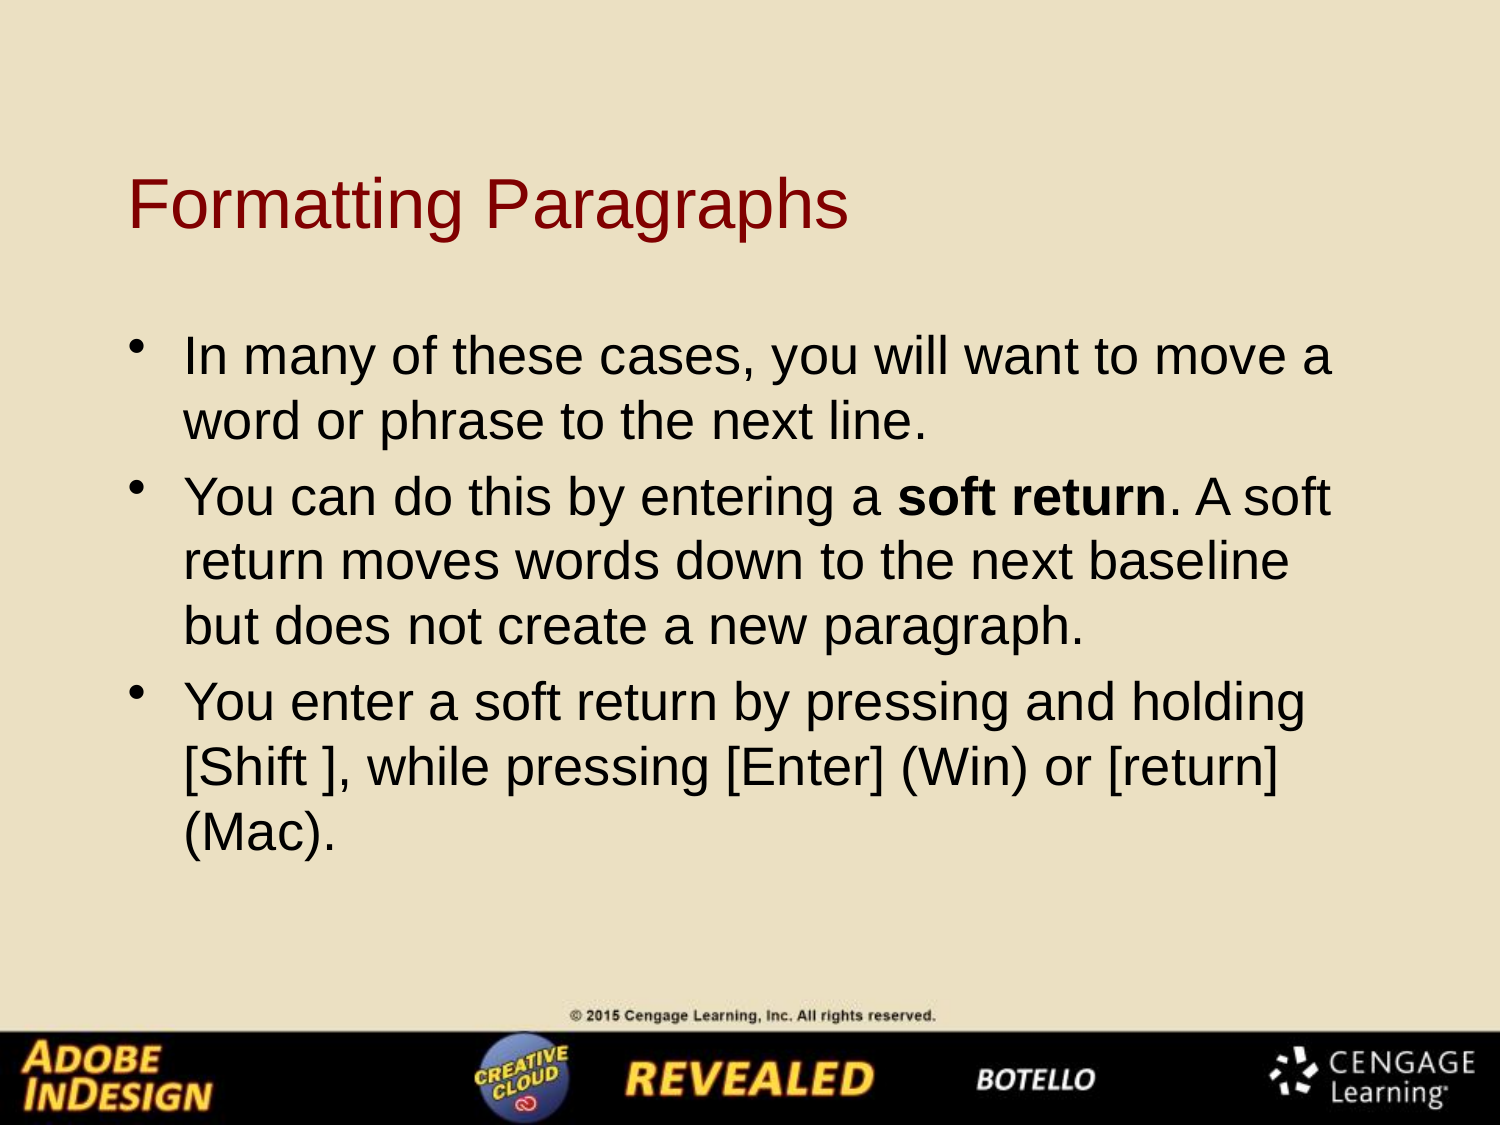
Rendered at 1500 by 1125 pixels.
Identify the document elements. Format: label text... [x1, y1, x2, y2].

list In many of these cases, you will want to move a word or phrase to the next line. You can do this by entering a soft return. A soft return moves words down to the next baseline but does not create a new paragraph. You enter a soft return by pressing and holding [Shift ], while pressing [Enter] (Win) or [return] (Mac). [112, 312, 1388, 1000]
title Formatting Paragraphs [112, 99, 1388, 300]
picture [0, 0, 1500, 1125]
